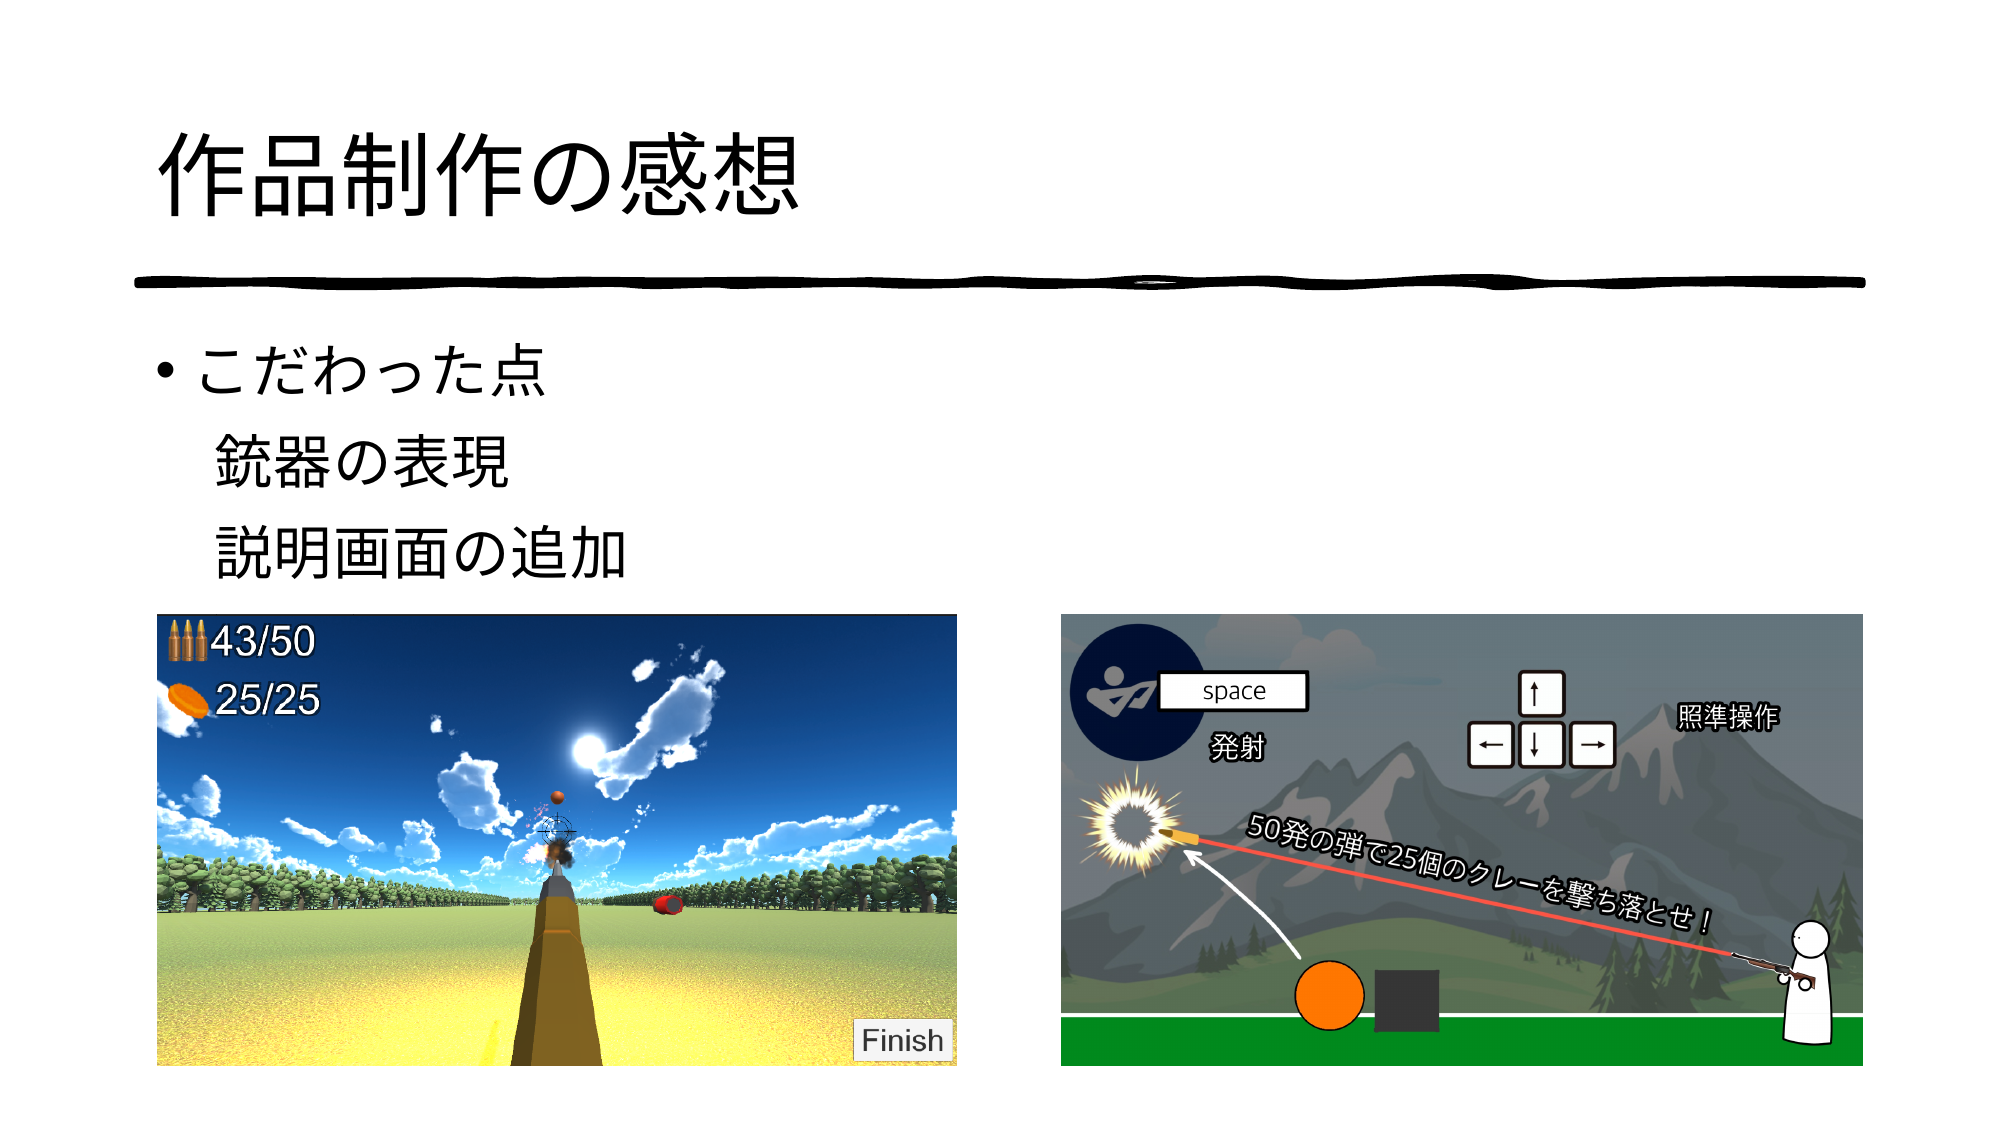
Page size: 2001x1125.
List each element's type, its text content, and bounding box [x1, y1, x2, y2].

title 作品制作の感想 [137, 59, 1863, 278]
list こだわった点 銃器の表現 説明画面の追加 [137, 316, 1863, 1014]
picture [157, 614, 957, 1066]
picture [1061, 614, 1863, 1066]
